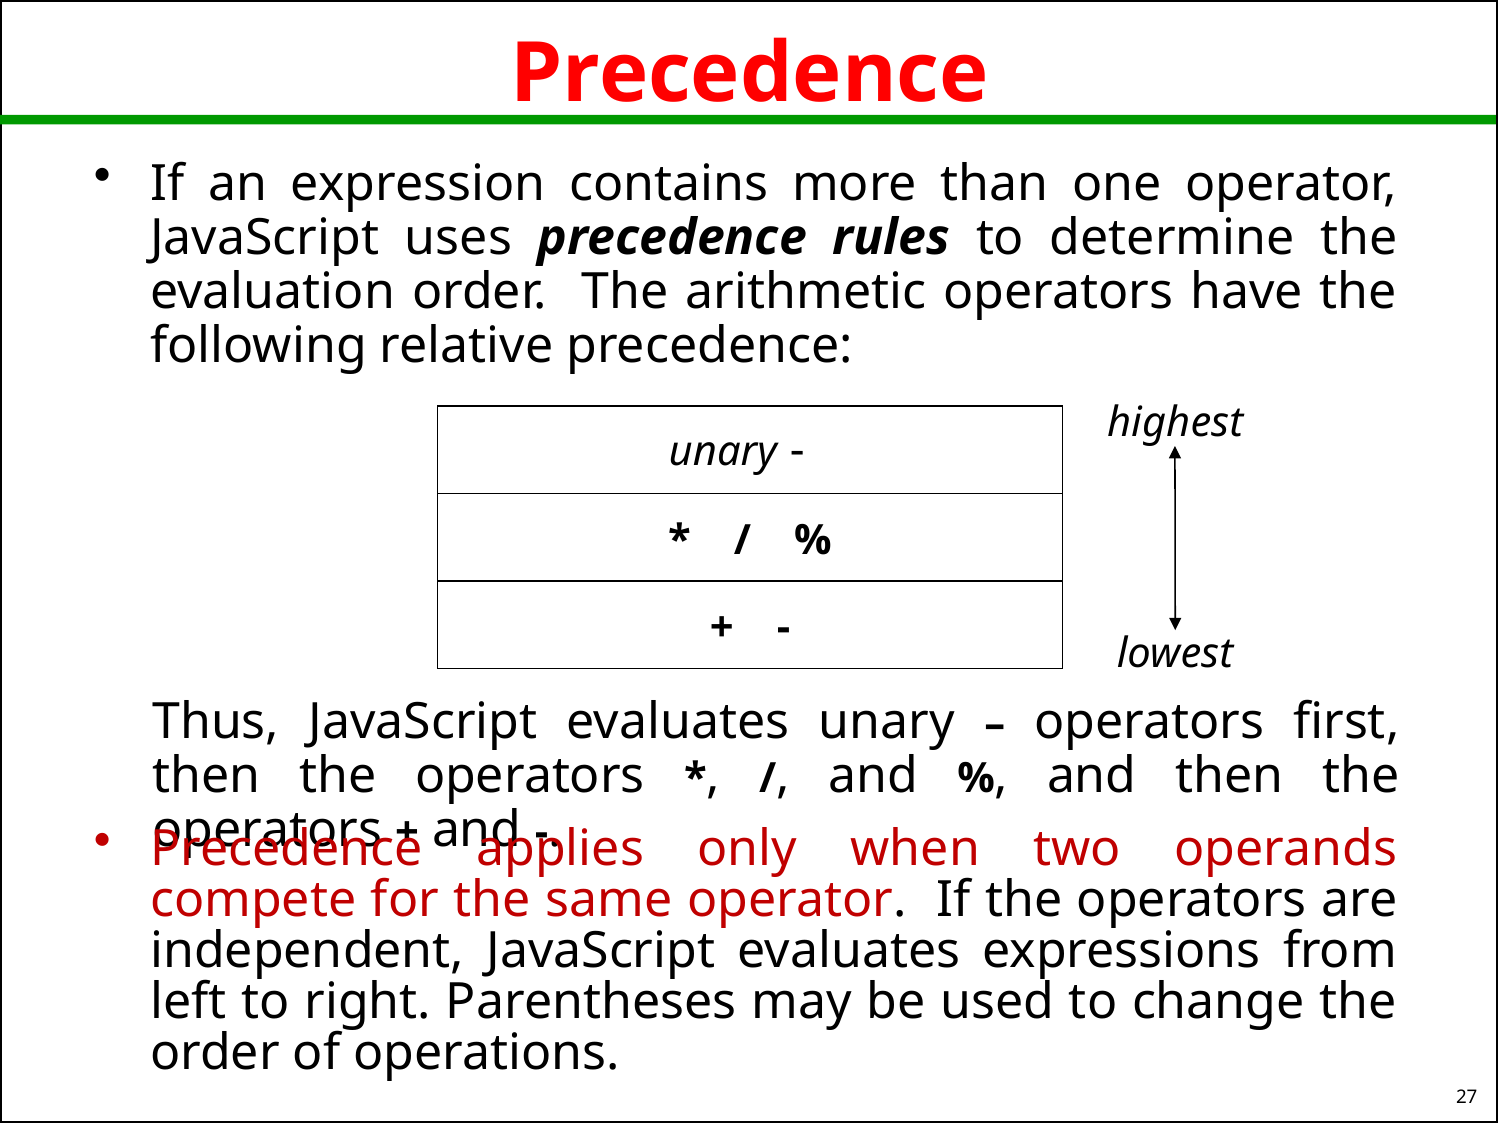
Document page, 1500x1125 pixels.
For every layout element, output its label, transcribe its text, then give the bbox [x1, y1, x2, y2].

text_box highest [1087, 387, 1263, 453]
text_box lowest [1087, 618, 1263, 684]
text_box Thus, JavaScript evaluates unary – operators first, then the operators *, /, and %, and then the operators + and -. [81, 688, 1415, 867]
text_box If an expression contains more than one operator, JavaScript uses precedence rules to determine the evaluation order. The arithmetic operators have the following relative precedence: [79, 149, 1413, 345]
title Precedence [0, 12, 1500, 136]
text_box + - [437, 581, 1063, 669]
text_box unary - [437, 406, 1063, 493]
text_box Precedence applies only when two operands compete for the same operator. If the operators are independent, JavaScript evaluates expressions from left to right. Parentheses may be used to change the order of operations. [79, 817, 1413, 1079]
slide_number 27 [1179, 1074, 1493, 1119]
text_box * / % [437, 493, 1063, 581]
